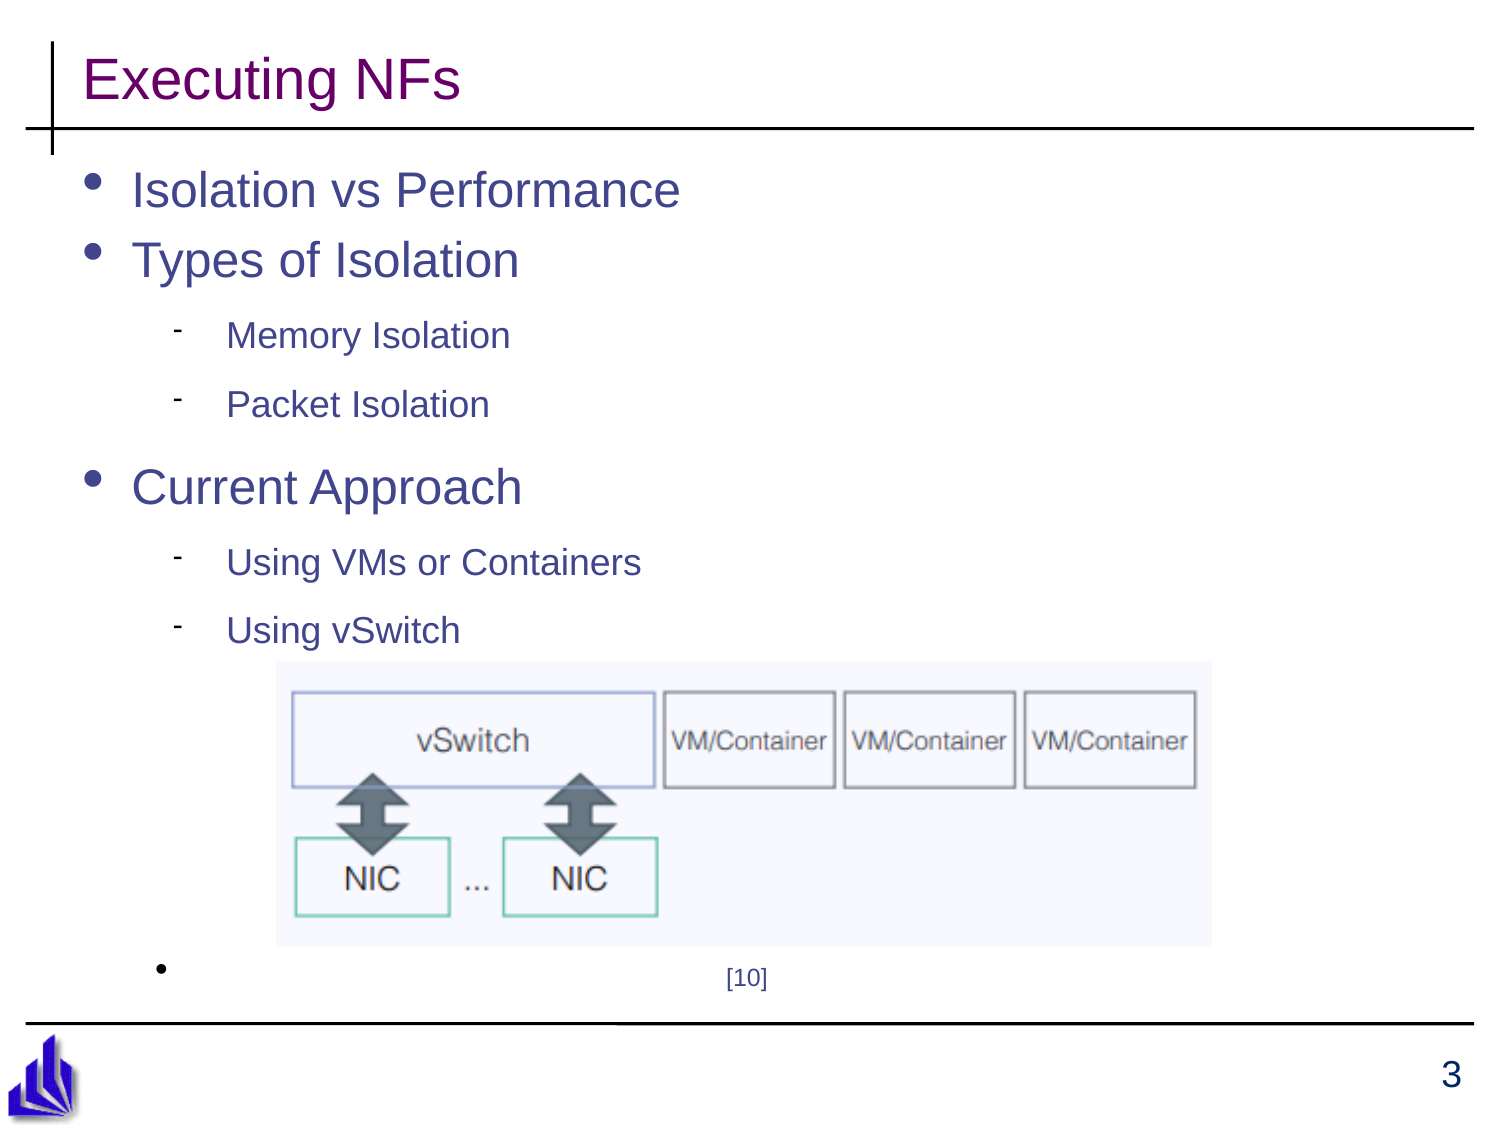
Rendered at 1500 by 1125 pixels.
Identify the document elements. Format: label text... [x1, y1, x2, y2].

text_box Executing NFs [67, 24, 1467, 119]
picture [0, 1032, 85, 1125]
picture [275, 661, 1212, 946]
text_box Isolation vs Performance Types of Isolation Memory Isolation Packet Isolation Current Approach Using VMs or Containers Using vSwitch [10] [69, 149, 1462, 1002]
